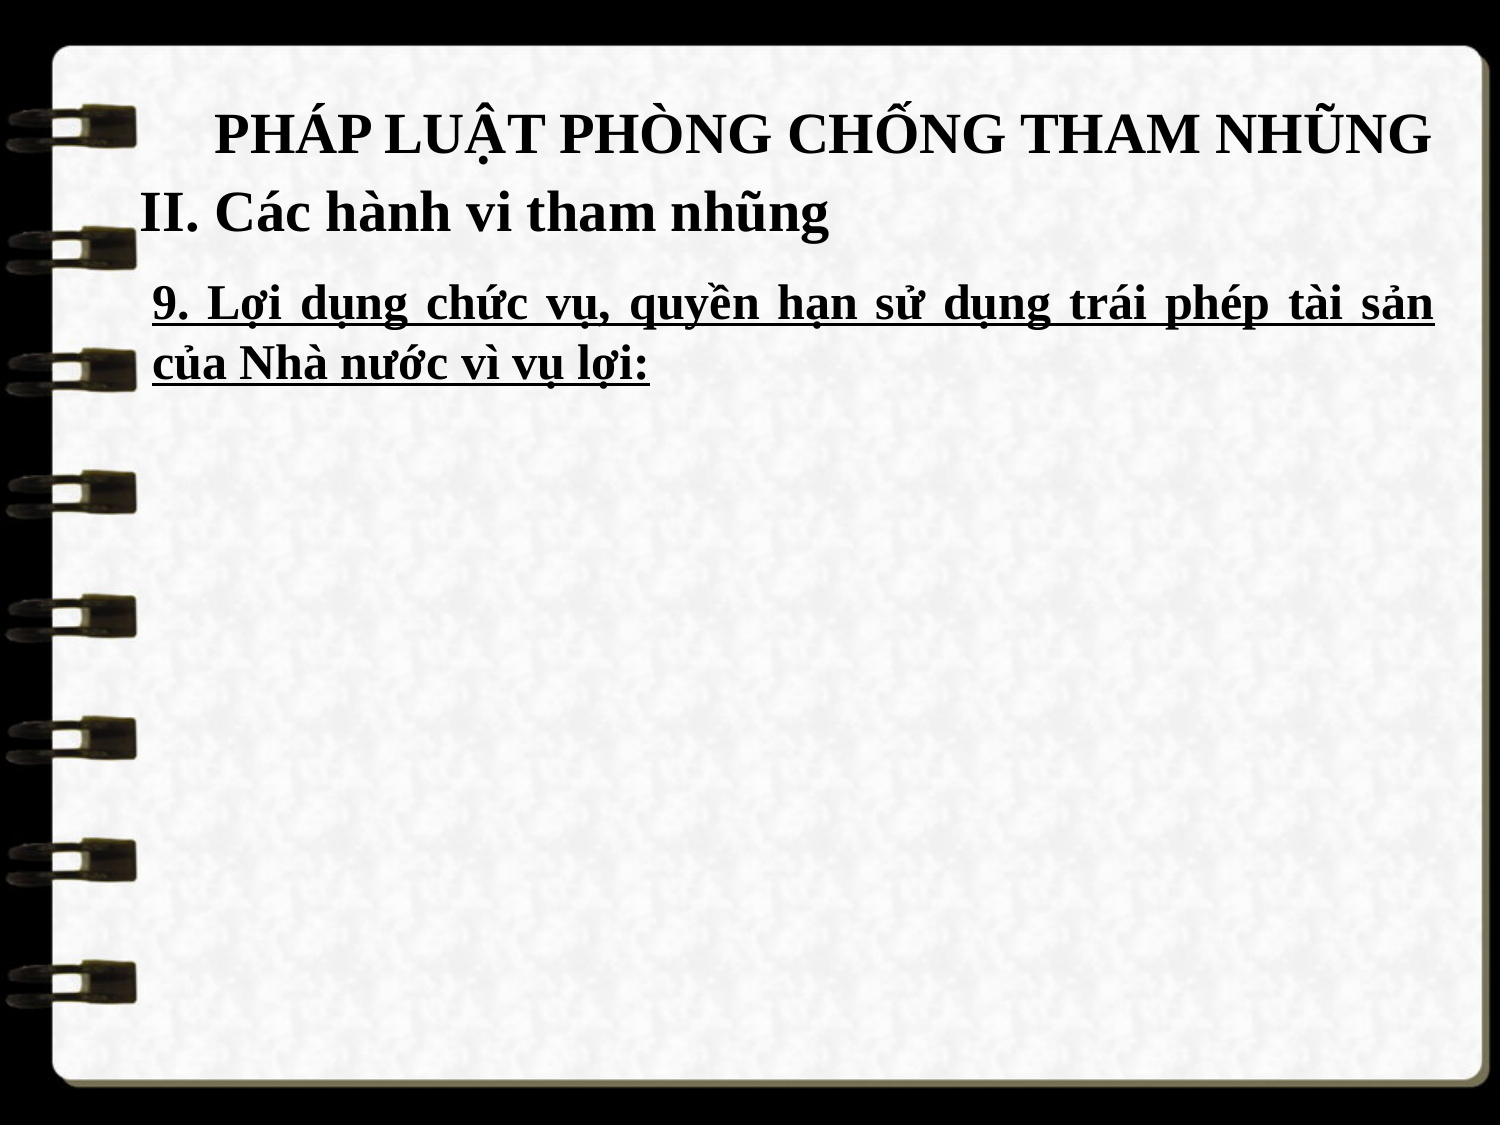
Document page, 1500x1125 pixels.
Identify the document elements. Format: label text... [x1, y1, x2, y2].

text_box 9. Lợi dụng chức vụ, quyền hạn sử dụng trái phép tài sản của Nhà nước vì vụ lợi: [137, 263, 1450, 398]
picture [0, 0, 1500, 1125]
text_box PHÁP LUẬT PHÒNG CHỐNG THAM NHŨNG II. Các hành vi tham nhũng [124, 87, 1475, 263]
